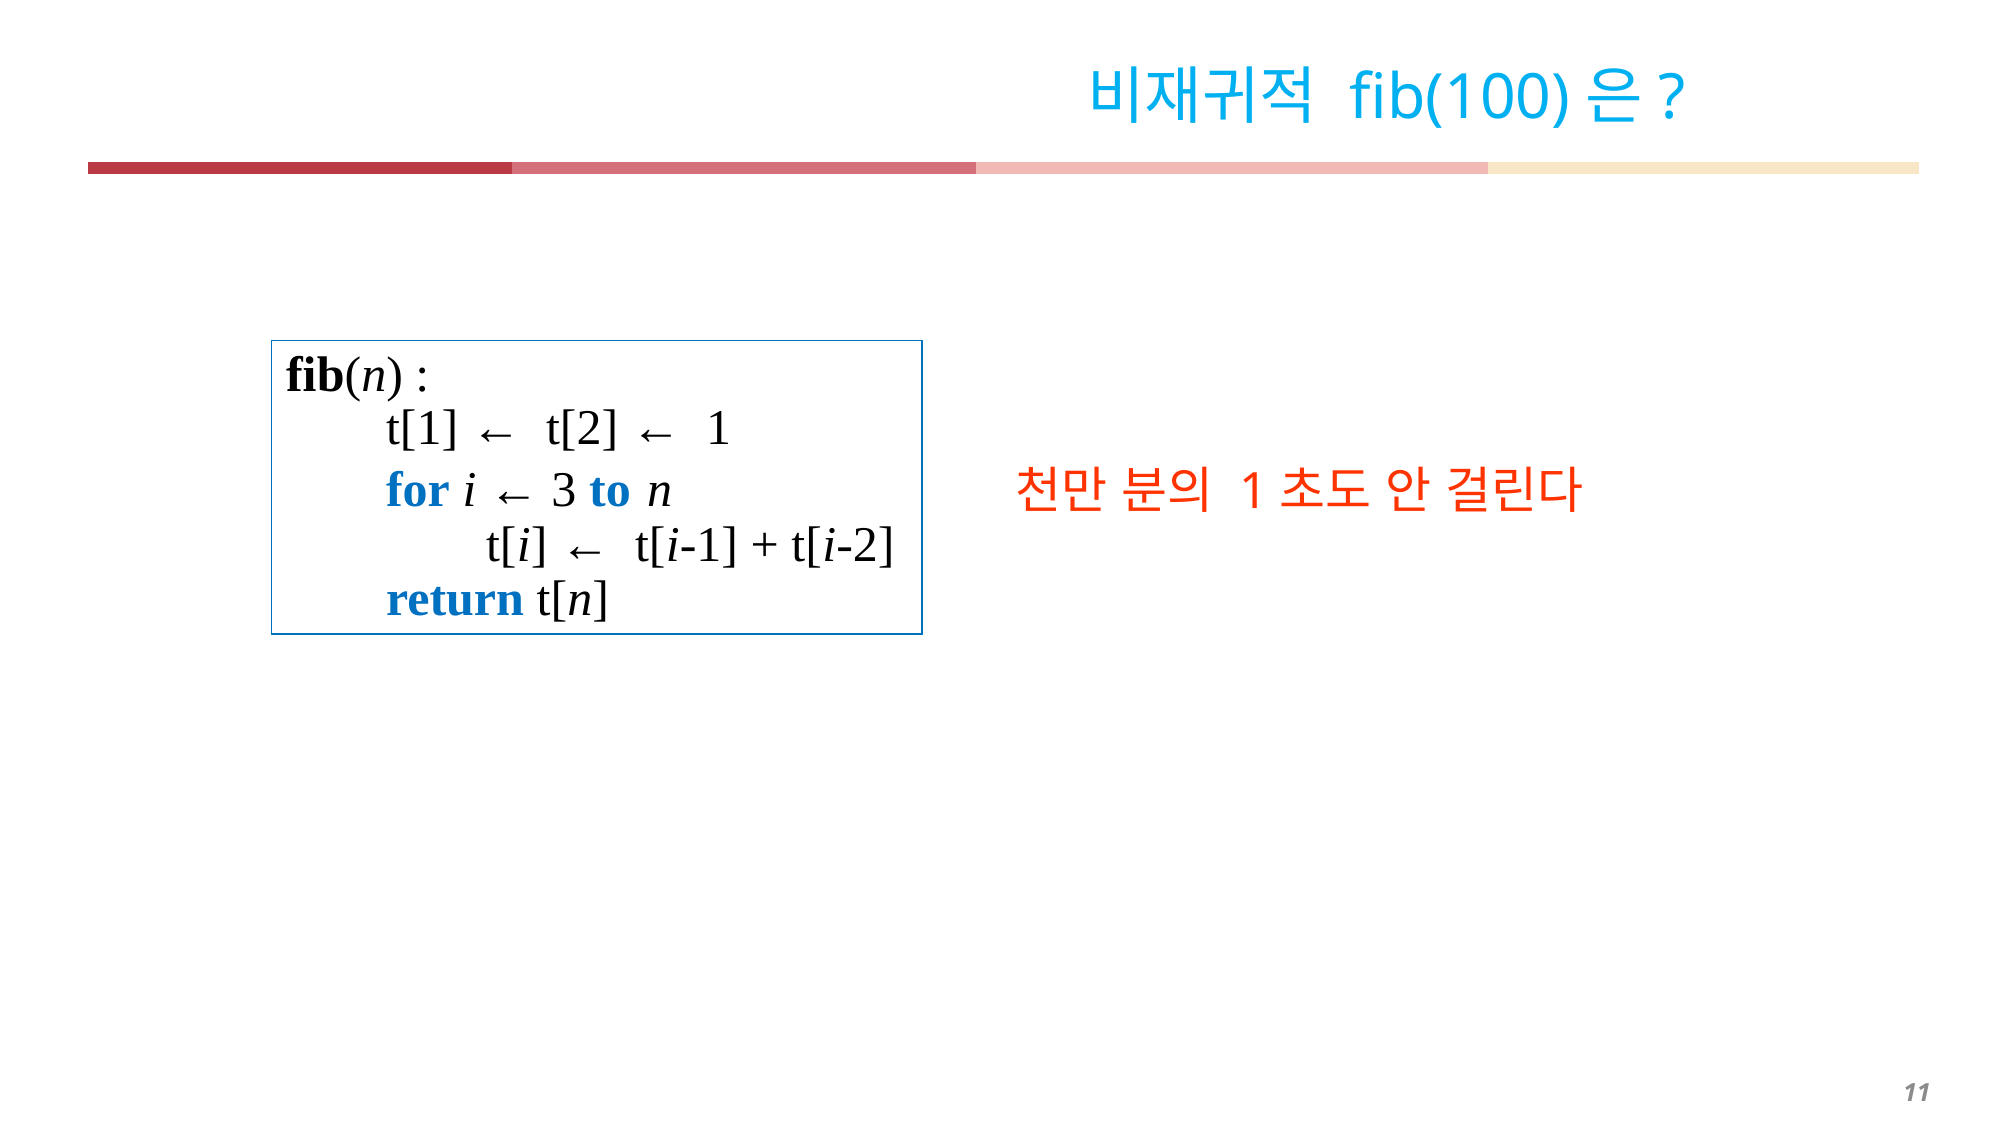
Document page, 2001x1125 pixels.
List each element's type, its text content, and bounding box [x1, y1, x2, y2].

title 비재귀적 fib(100)은? [88, 37, 1920, 140]
text_box 천만 분의 1초도 안 걸린다 [1000, 451, 1599, 526]
text_box fib(n) : t[1] ← t[2] ← 1 for i ← 3 to n t[i] ← t[i-1] + t[i-2] return t[n] [271, 340, 923, 635]
